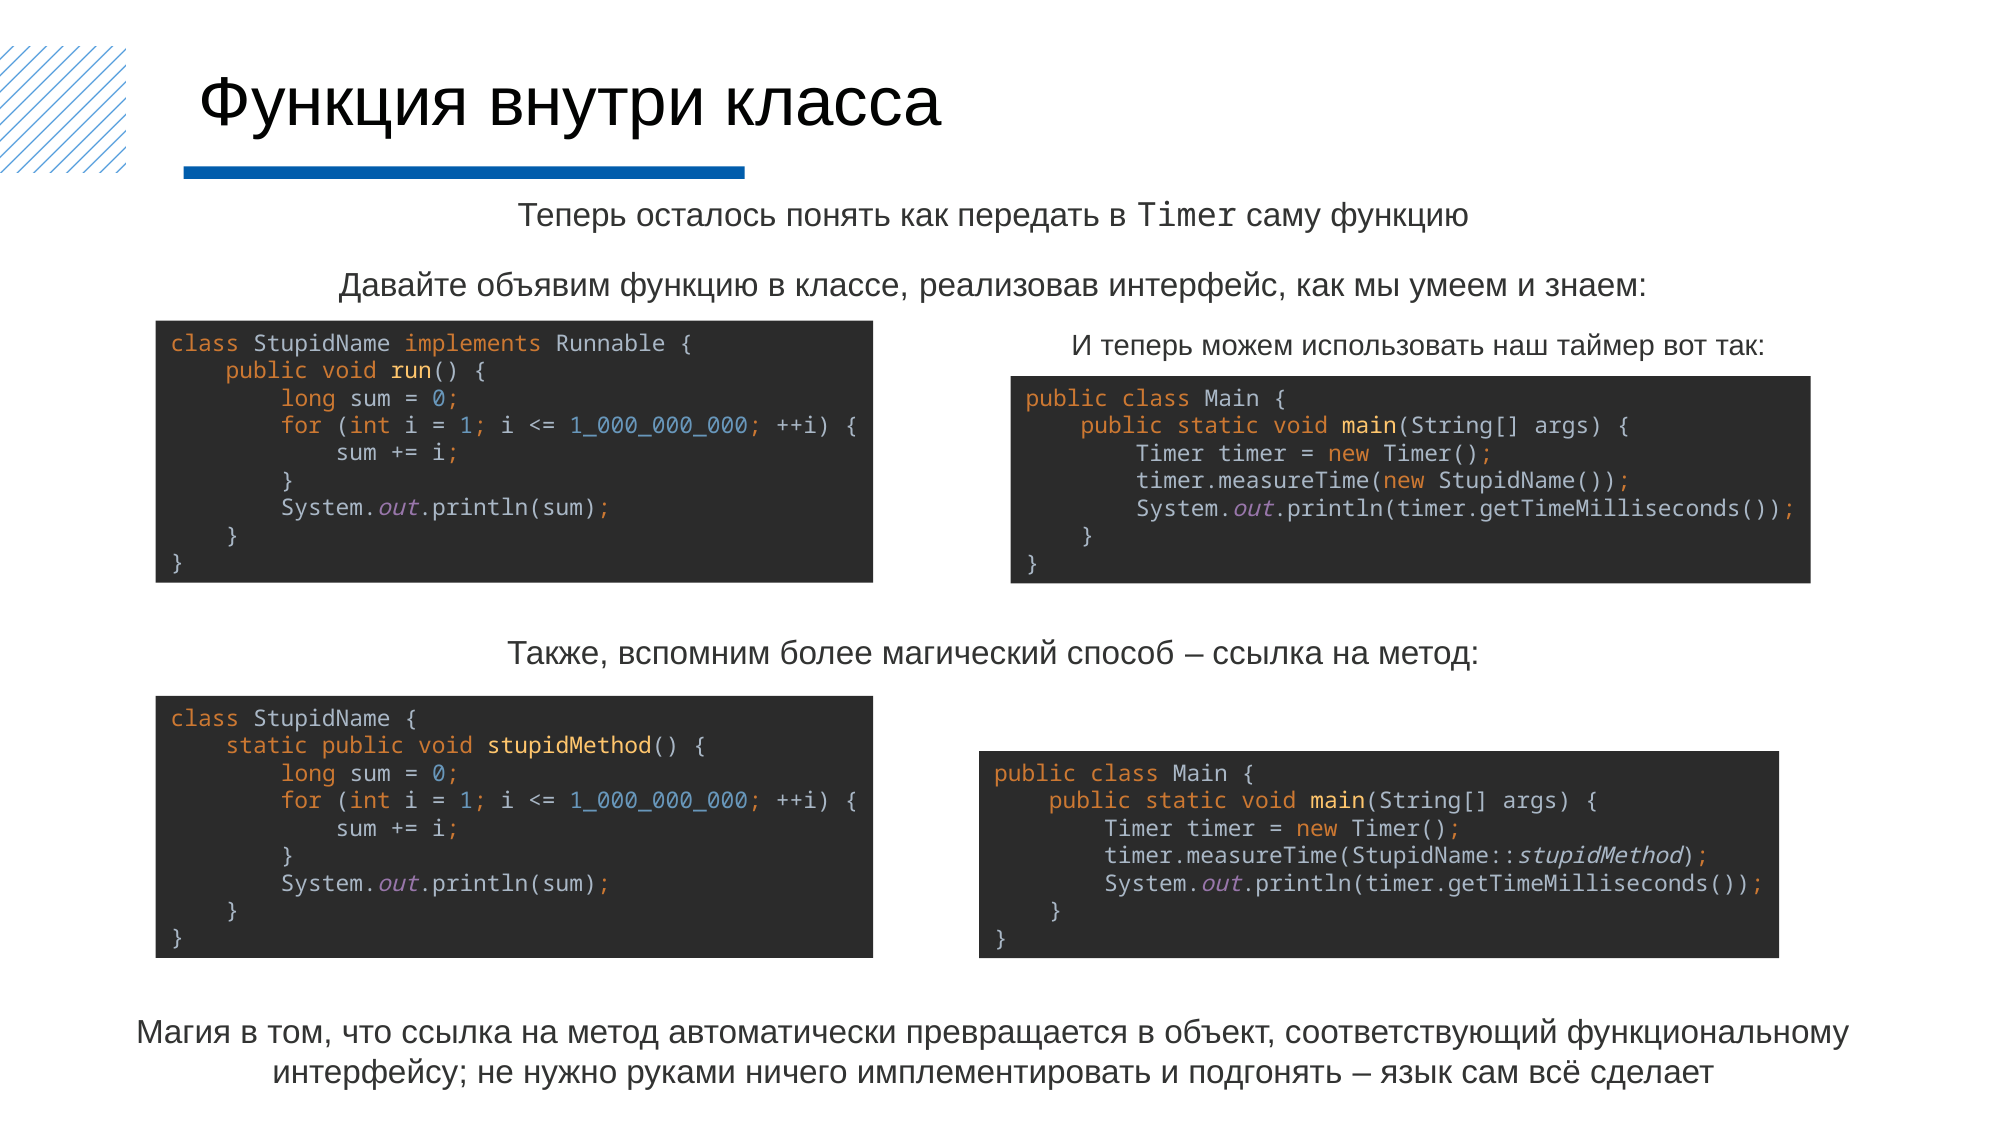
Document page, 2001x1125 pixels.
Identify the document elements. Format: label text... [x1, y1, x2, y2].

text_box class StupidName { static public void stupidMethod() { long sum = 0; for (int i = 1; i <= 1_000_000_000; ++i) { sum += i; } System.out.println(sum); } } [155, 695, 874, 958]
text_box Теперь осталось понять как передать в Timer саму функцию [110, 186, 1877, 241]
text_box public class Main { public static void main(String[] args) { Timer timer = new Timer(); timer.measureTime(new StupidName()); System.out.println(timer.getTimeMilliseconds()); } } [1010, 376, 1811, 584]
text_box class StupidName implements Runnable { public void run() { long sum = 0; for (int i = 1; i <= 1_000_000_000; ++i) { sum += i; } System.out.println(sum); } } [155, 320, 874, 583]
text_box И теперь можем использовать наш таймер вот так: [975, 319, 1863, 370]
list Функция внутри класса [183, 58, 1780, 149]
text_box Давайте объявим функцию в классе, реализовав интерфейс, как мы умеем и знаем: [110, 255, 1877, 311]
text_box Также, вспомним более магический способ – ссылка на метод: [110, 624, 1877, 679]
text_box public class Main { public static void main(String[] args) { Timer timer = new Timer(); timer.measureTime(StupidName::stupidMethod); System.out.println(timer.getTimeMilliseconds()); } } [979, 751, 1780, 959]
picture [0, 46, 126, 173]
text_box Магия в том, что ссылка на метод автоматически превращается в объект, соответствующий функциональному интерфейсу; не нужно руками ничего имплементировать и подгонять – язык сам всё сделает [110, 1002, 1877, 1098]
